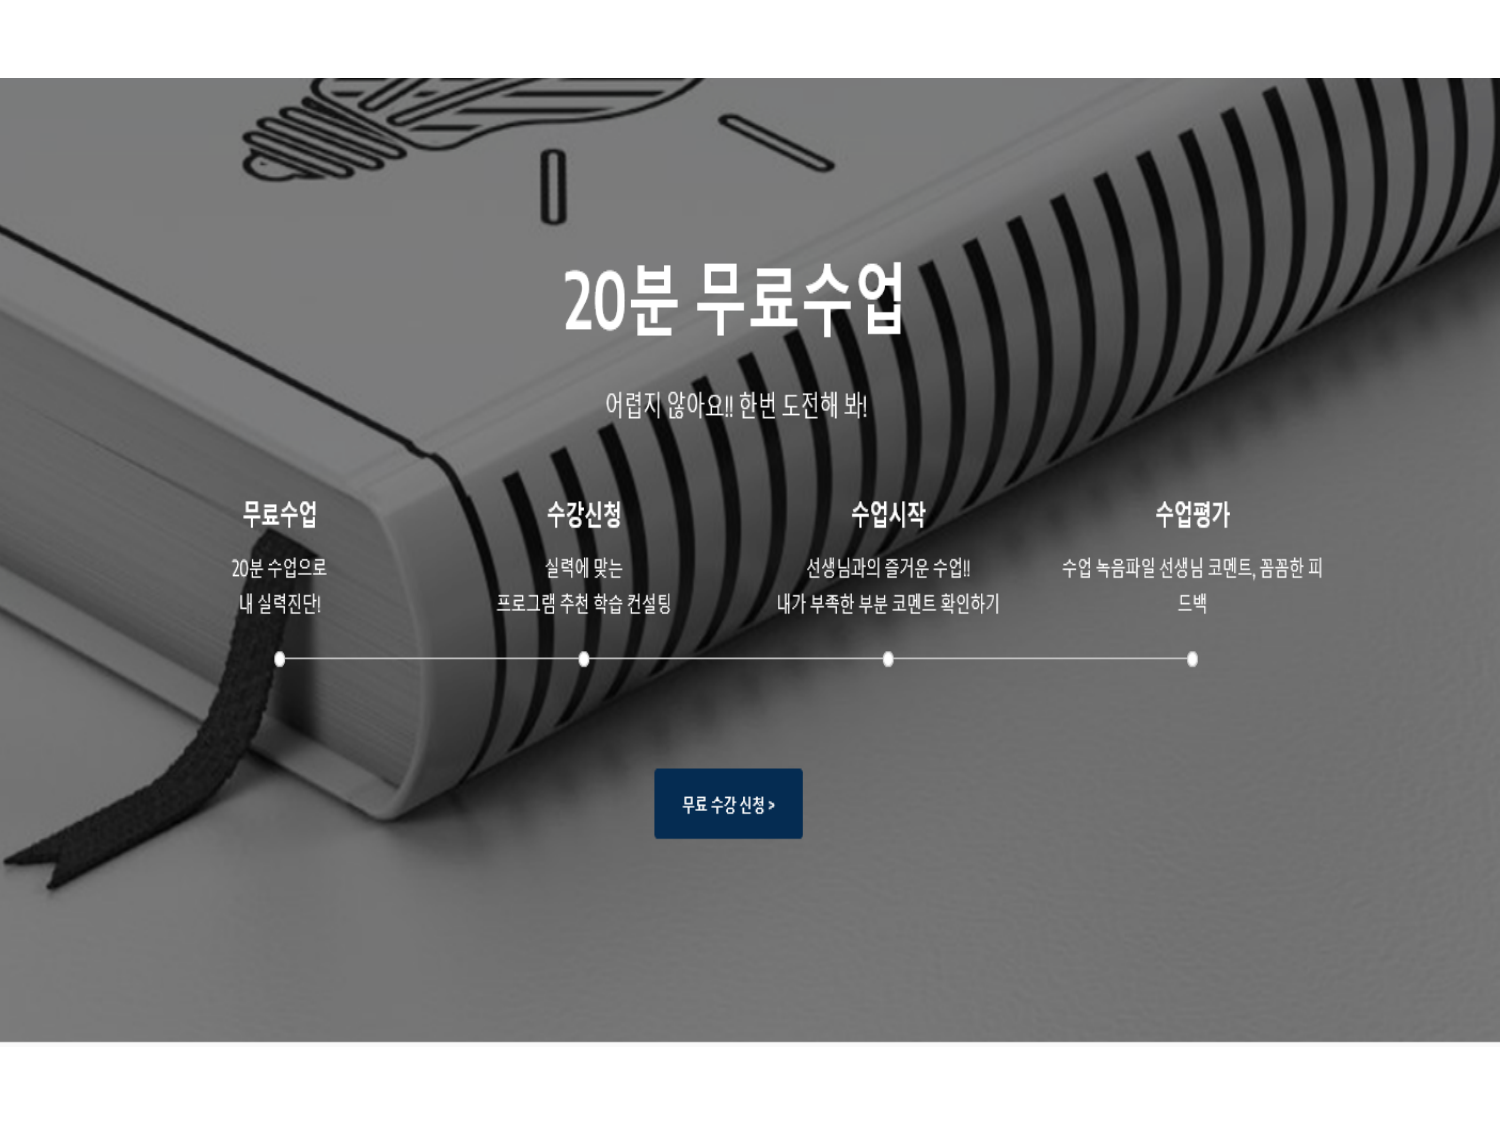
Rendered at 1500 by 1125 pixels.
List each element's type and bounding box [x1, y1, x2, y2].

picture [0, 78, 1500, 1047]
